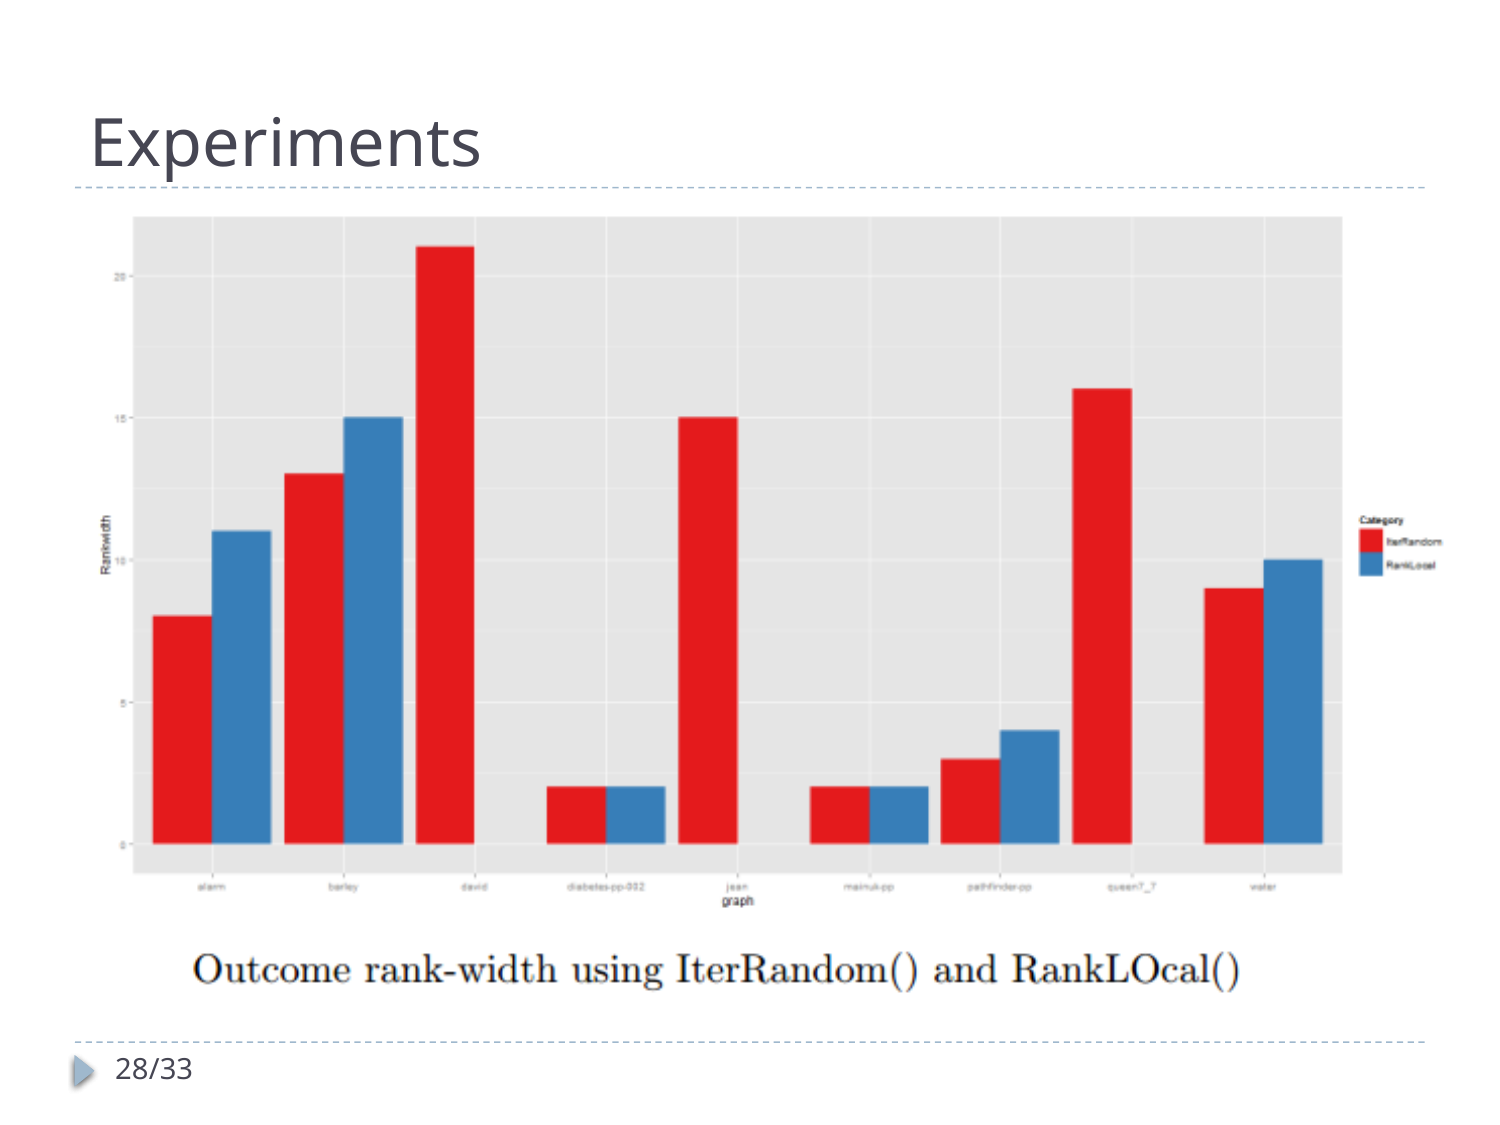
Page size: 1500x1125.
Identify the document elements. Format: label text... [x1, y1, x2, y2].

title Experiments [75, 37, 1425, 188]
slide_number 28/33 [100, 1042, 426, 1103]
picture [87, 199, 1462, 1026]
